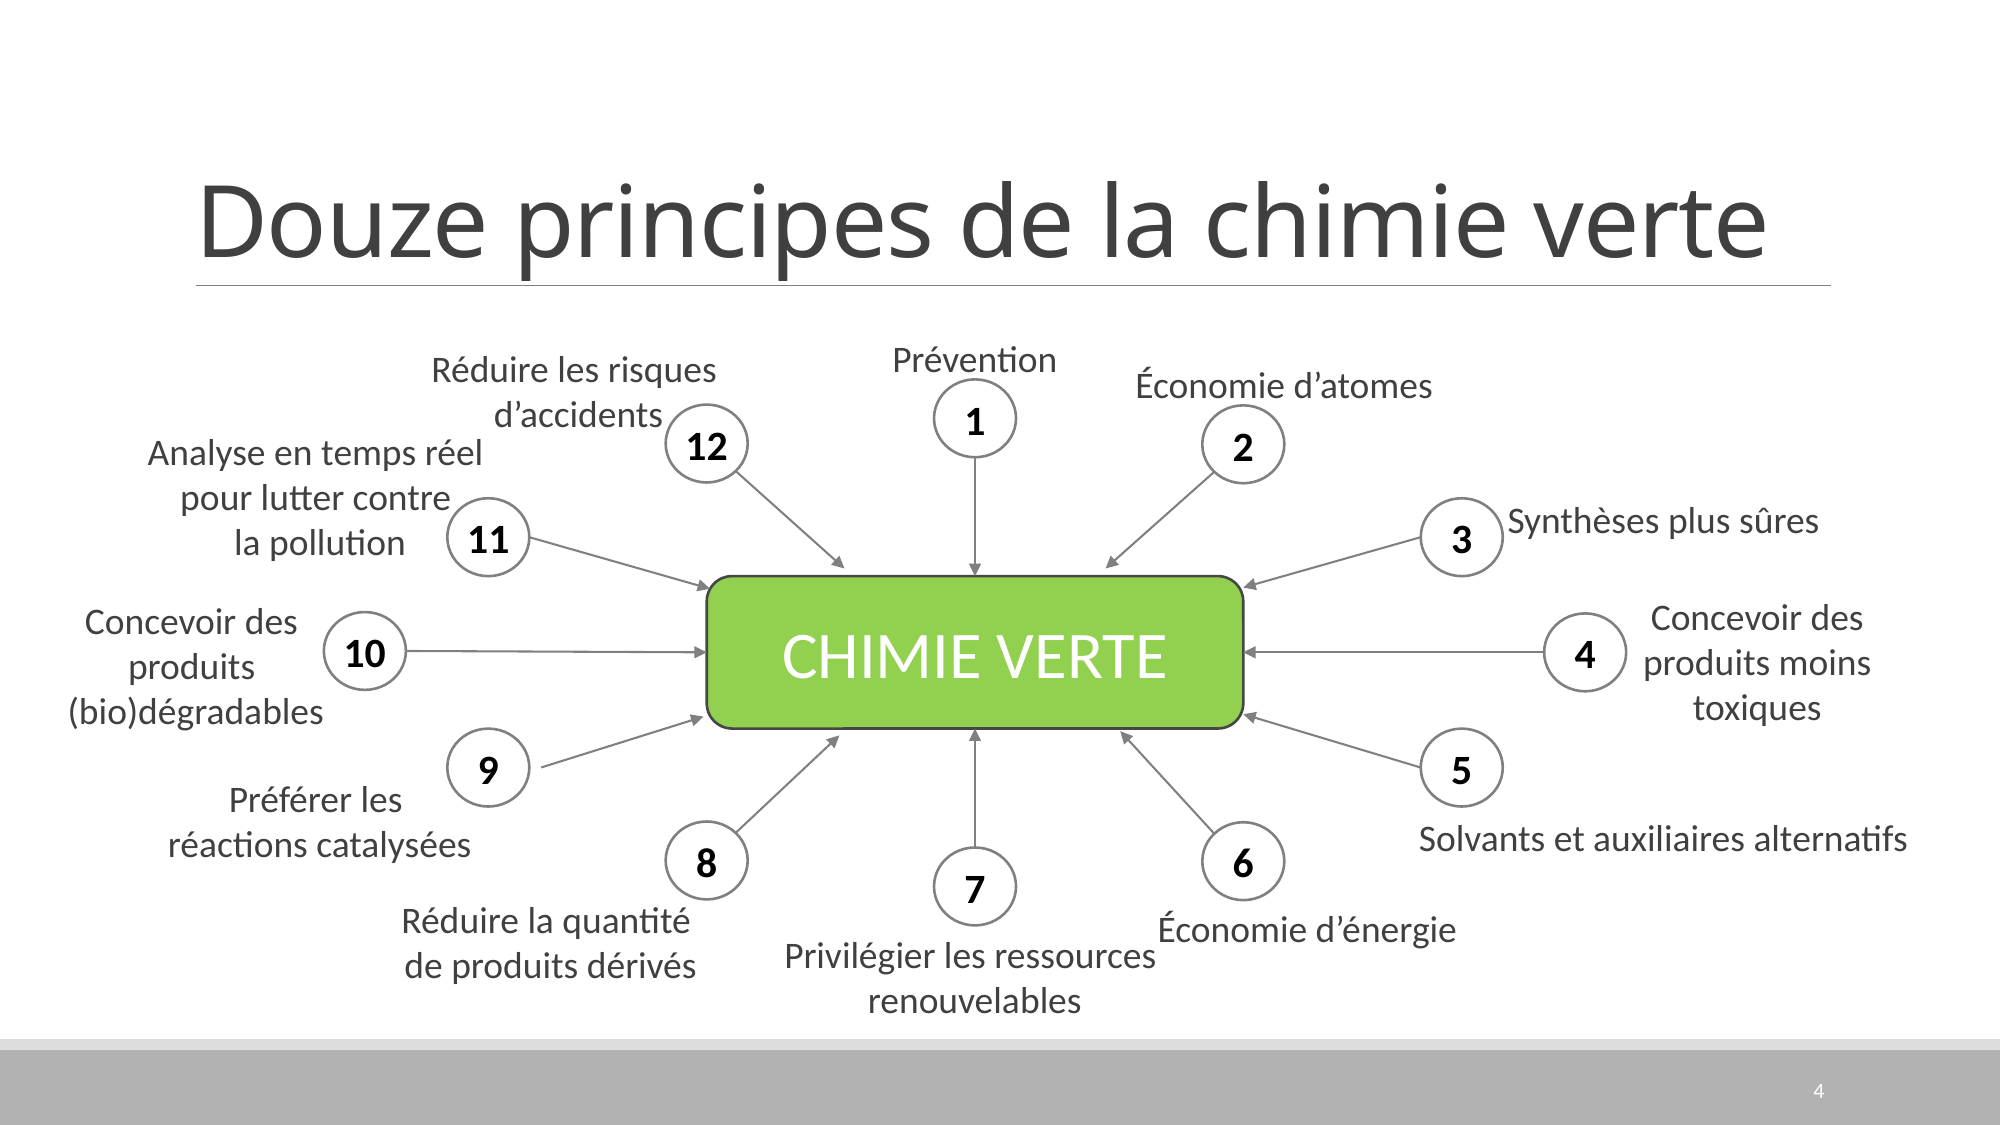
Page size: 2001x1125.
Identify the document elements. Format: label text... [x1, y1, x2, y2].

title Douze principes de la chimie verte [180, 47, 1830, 285]
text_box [144, 327, 1908, 1018]
text_box Concevoir des produits (bio)dégradables [52, 589, 140, 740]
slide_number 4 [1624, 1059, 1840, 1120]
